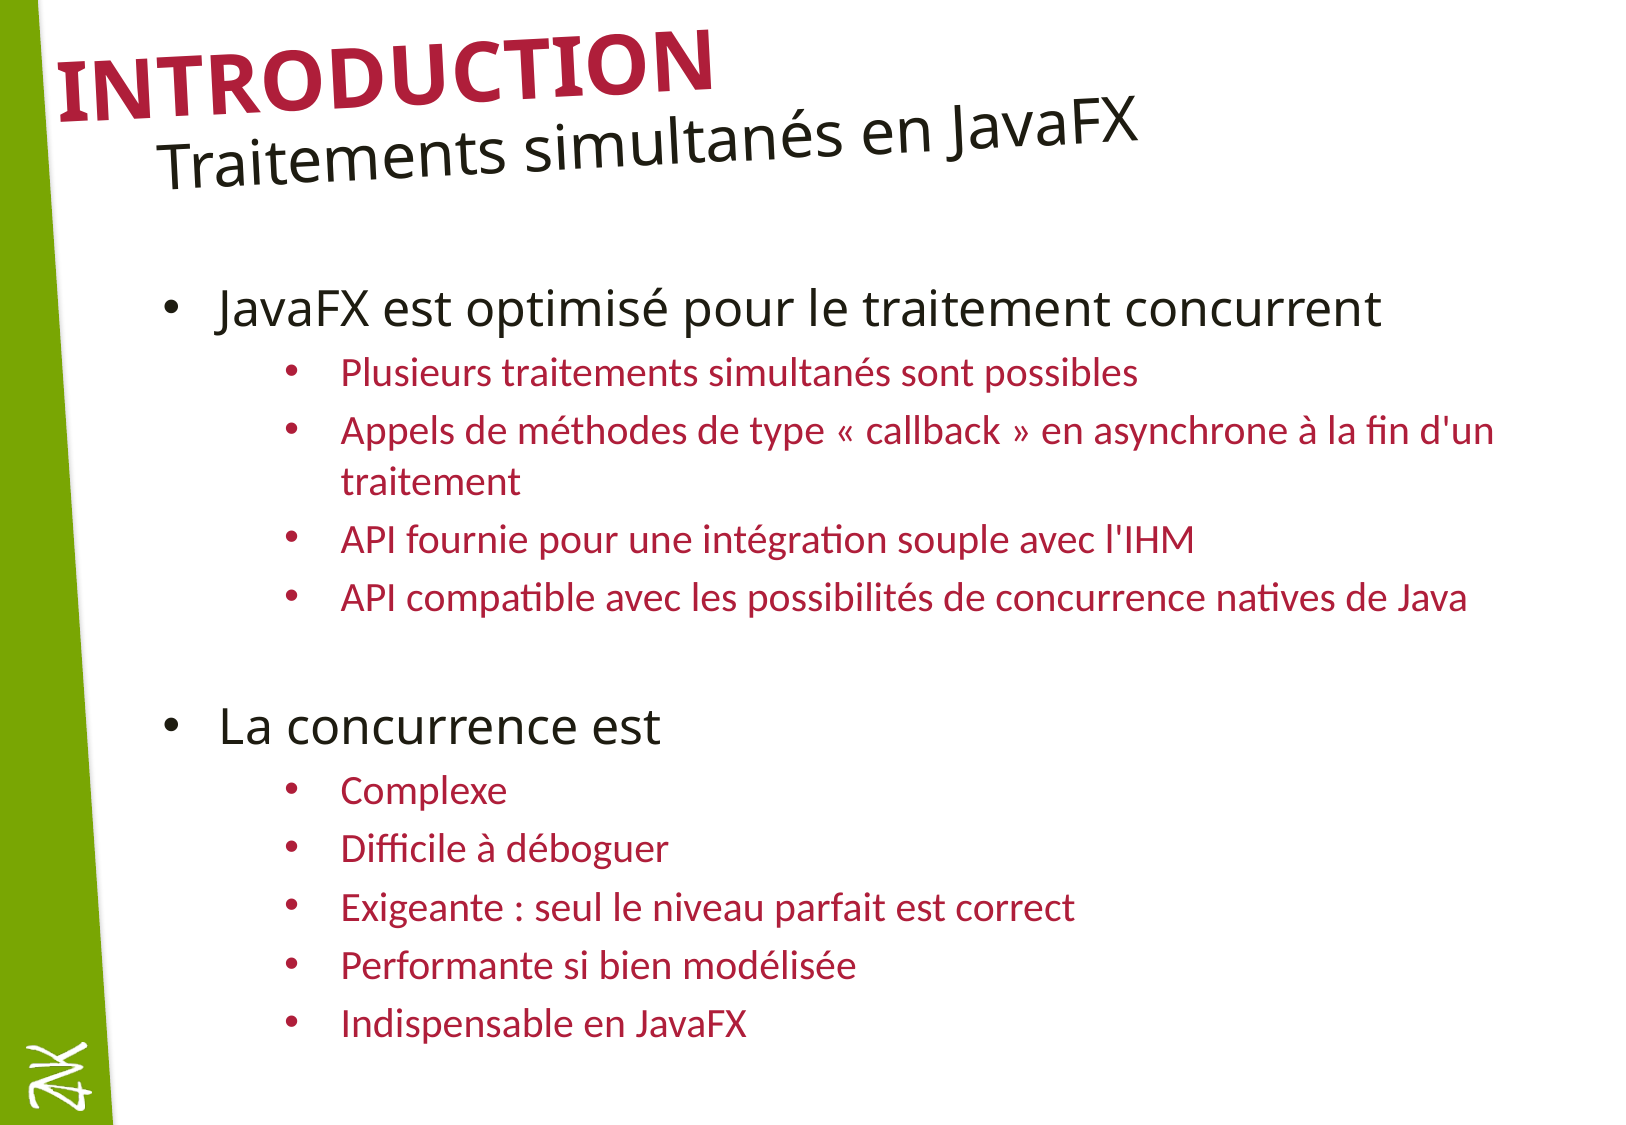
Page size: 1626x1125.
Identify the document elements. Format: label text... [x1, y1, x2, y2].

picture [26, 1042, 92, 1112]
title Introduction [40, 0, 1111, 154]
list Traitements simultanés en JavaFX [140, 57, 1375, 231]
list JavaFX est optimisé pour le traitement concurrent Plusieurs traitements simultanés sont possibles Appels de méthodes de type « callback » en asynchrone à la fin d'un traitement API fournie pour une intégration souple avec l'IHM API compatible avec les possibilités de concurrence natives de Java La concurrence est Complexe Difficile à déboguer Exigeante : seul le niveau parfait est correct Performante si bien modélisée Indispensable en JavaFX [147, 269, 1547, 1077]
